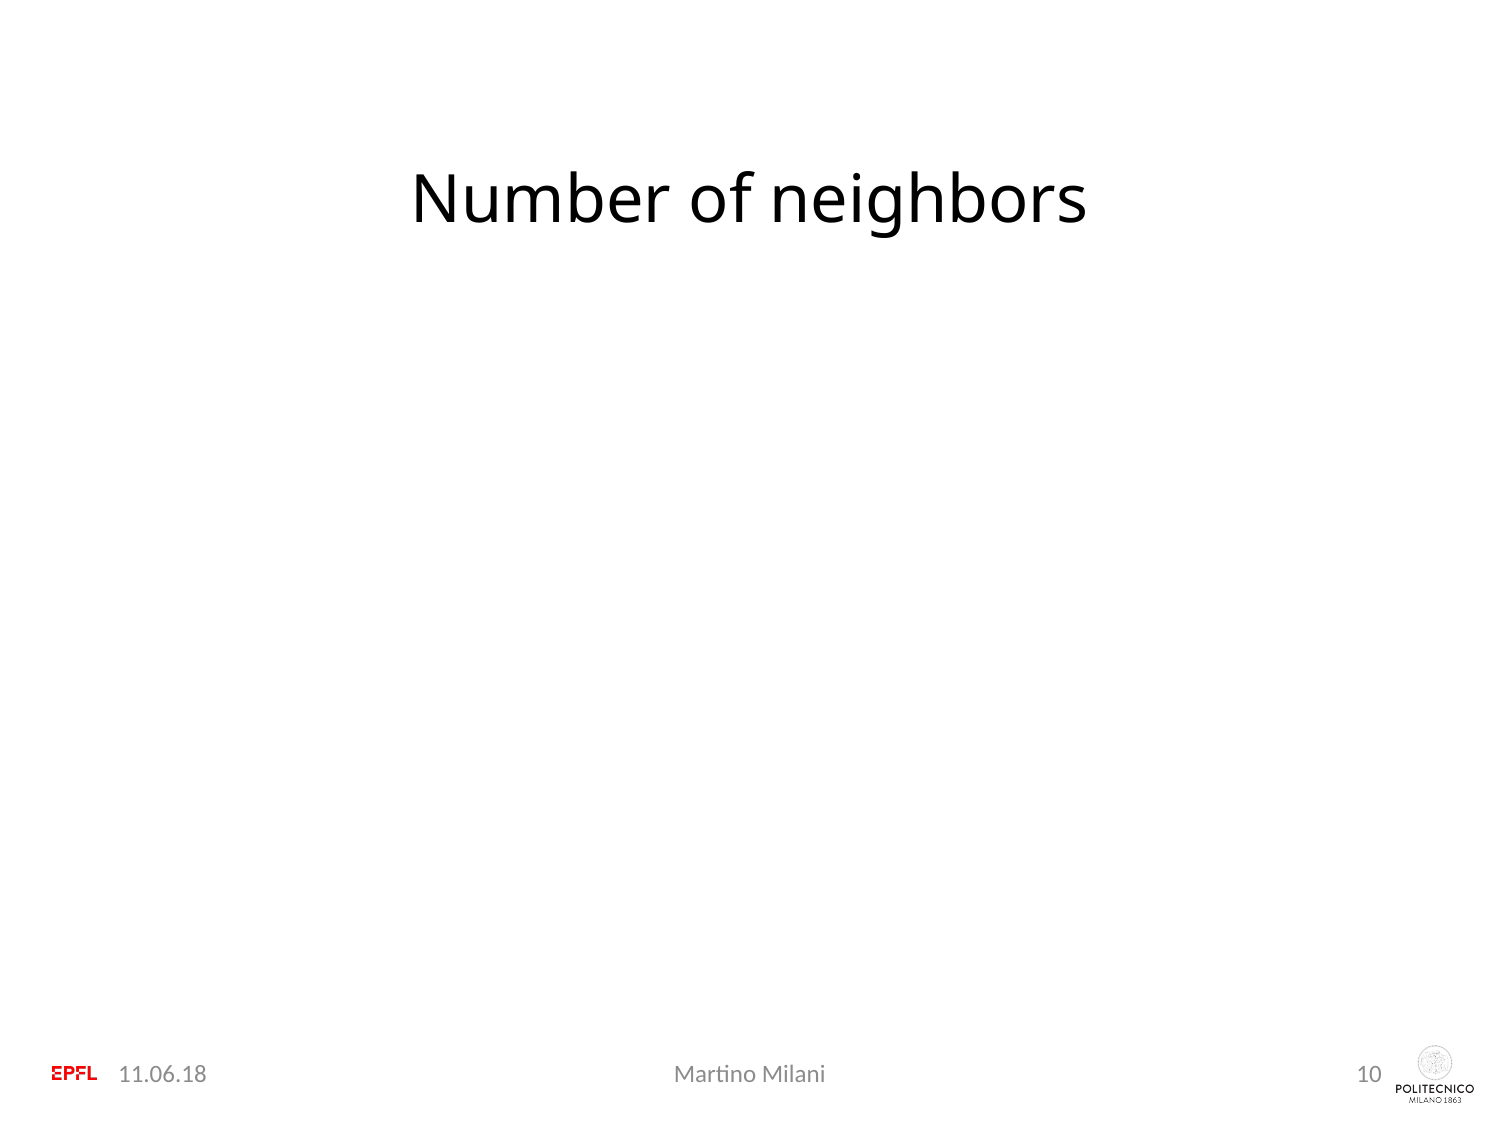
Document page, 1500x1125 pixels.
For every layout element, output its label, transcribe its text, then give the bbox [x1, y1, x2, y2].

footer Martino Milani [496, 1042, 1004, 1103]
picture [1396, 1045, 1474, 1103]
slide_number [103, 1042, 441, 1103]
slide_number 10 [1059, 1042, 1397, 1103]
title Number of neighbors [103, 91, 1397, 310]
picture [52, 1066, 97, 1080]
